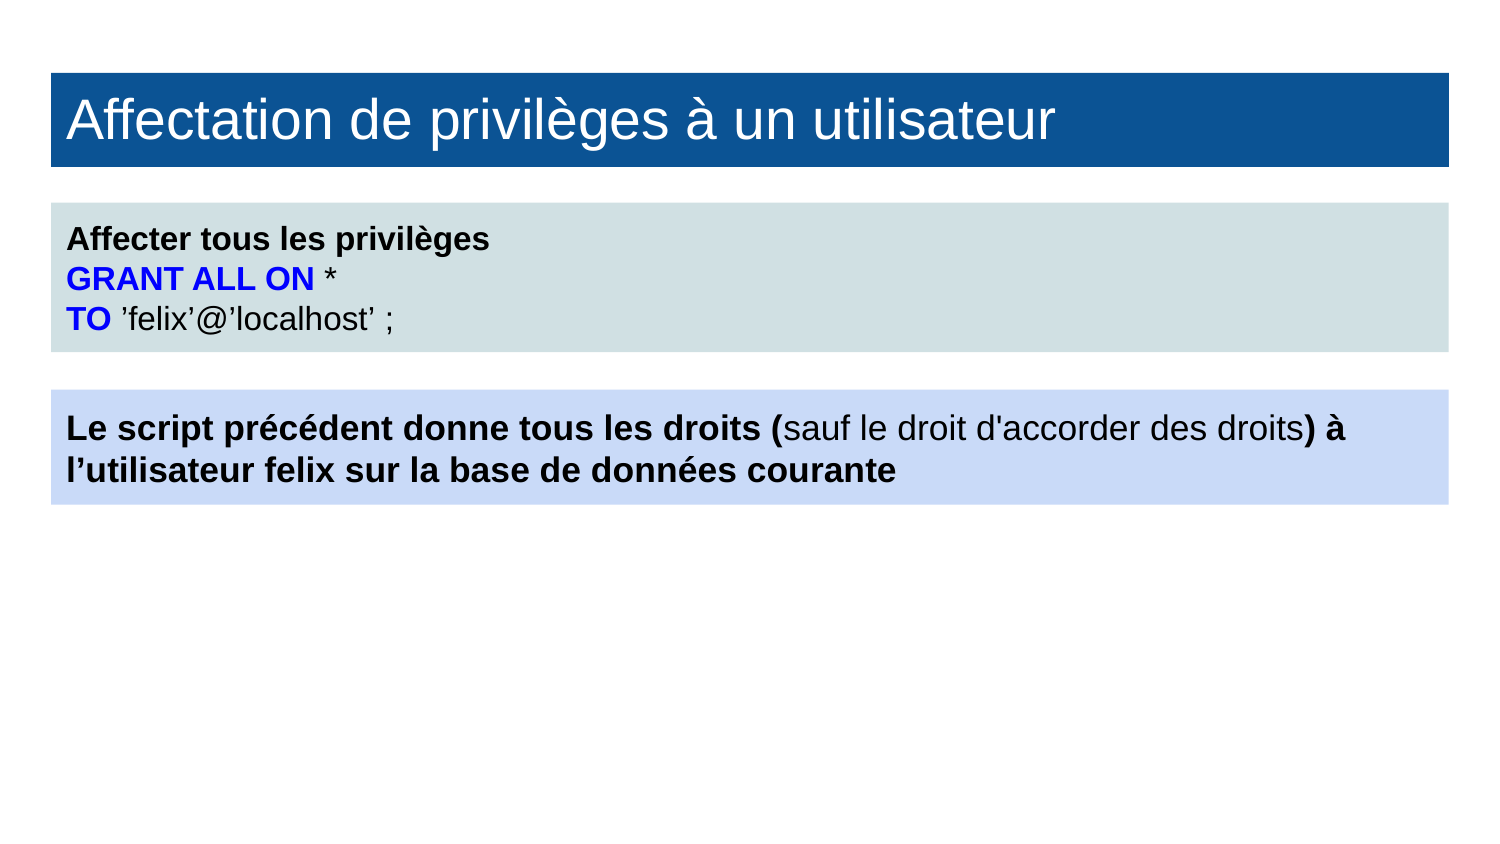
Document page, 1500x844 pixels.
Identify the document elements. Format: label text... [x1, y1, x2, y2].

title Affectation de privilèges à un utilisateur [51, 72, 1449, 167]
text_box Le script précédent donne tous les droits (sauf le droit d'accorder des droits) à l’utilisateur felix sur la base de données courante [51, 389, 1449, 505]
text_box Affecter tous les privilèges GRANT ALL ON * TO ’felix’@’localhost’ ; [51, 202, 1449, 353]
